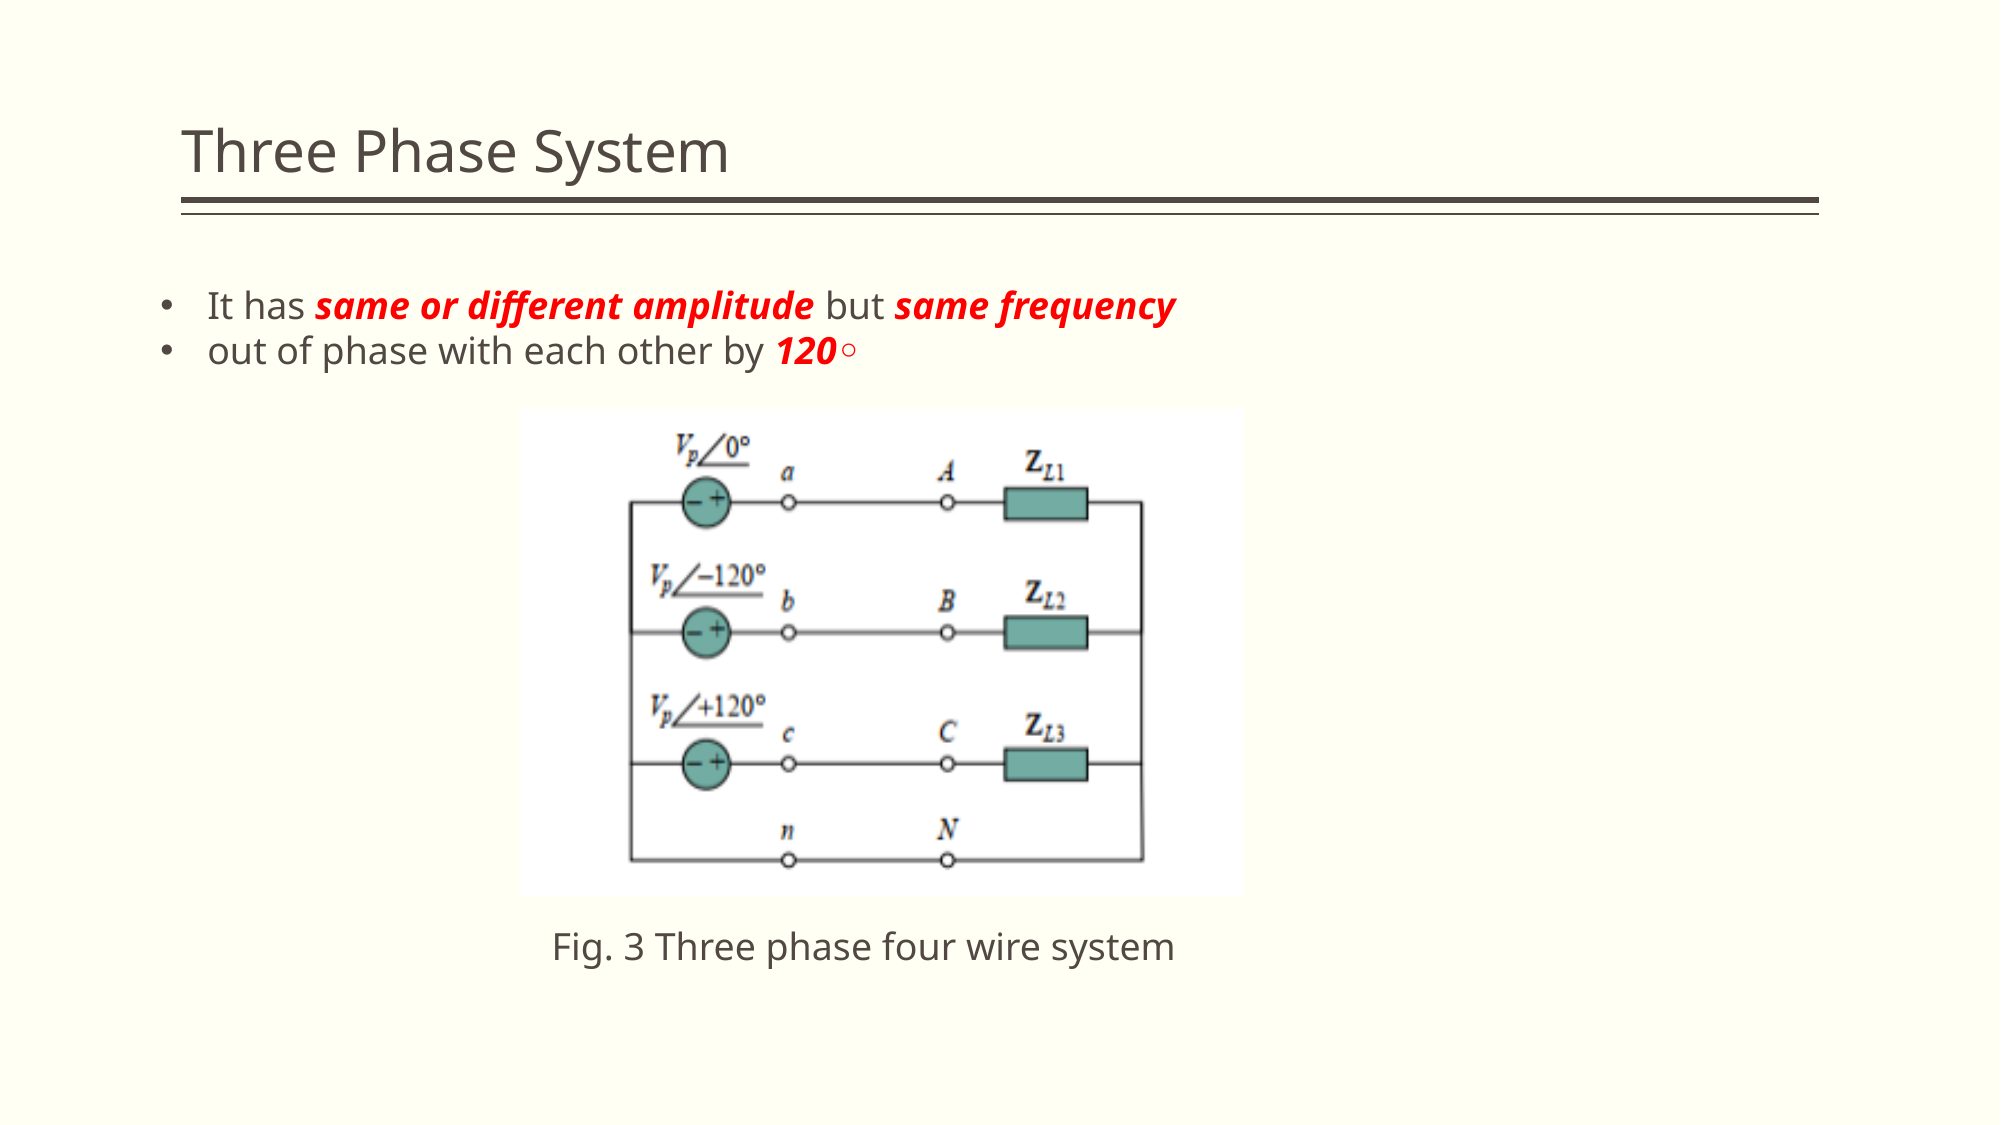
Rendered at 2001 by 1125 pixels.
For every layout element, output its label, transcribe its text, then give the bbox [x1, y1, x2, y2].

title Three Phase System [181, 12, 1819, 193]
picture [519, 409, 1244, 897]
text_box Fig. 3 Three phase four wire system [536, 915, 1537, 976]
text_box It has same or different amplitude but same frequency out of phase with each other by 120◦ [145, 274, 1676, 649]
